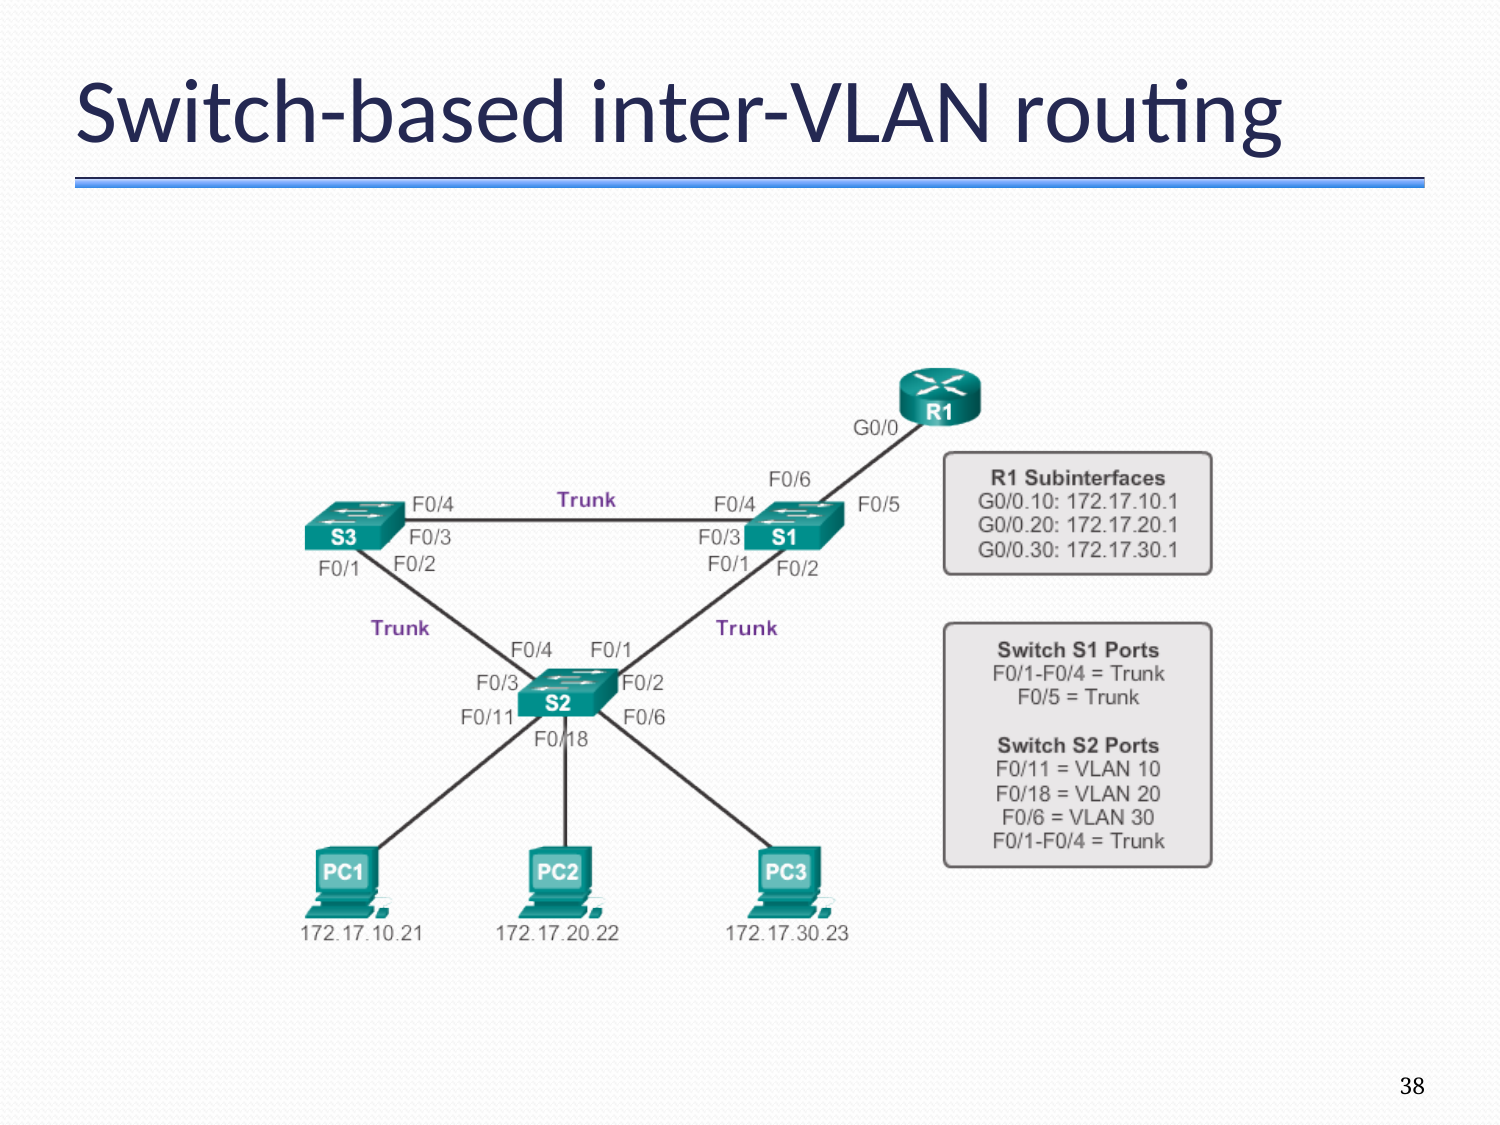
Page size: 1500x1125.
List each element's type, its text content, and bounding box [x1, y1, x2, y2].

picture [75, 177, 1425, 188]
title Switch-based inter-VLAN routing [75, 10, 1425, 162]
picture [280, 318, 1219, 944]
slide_number 38 [1299, 1042, 1425, 1103]
